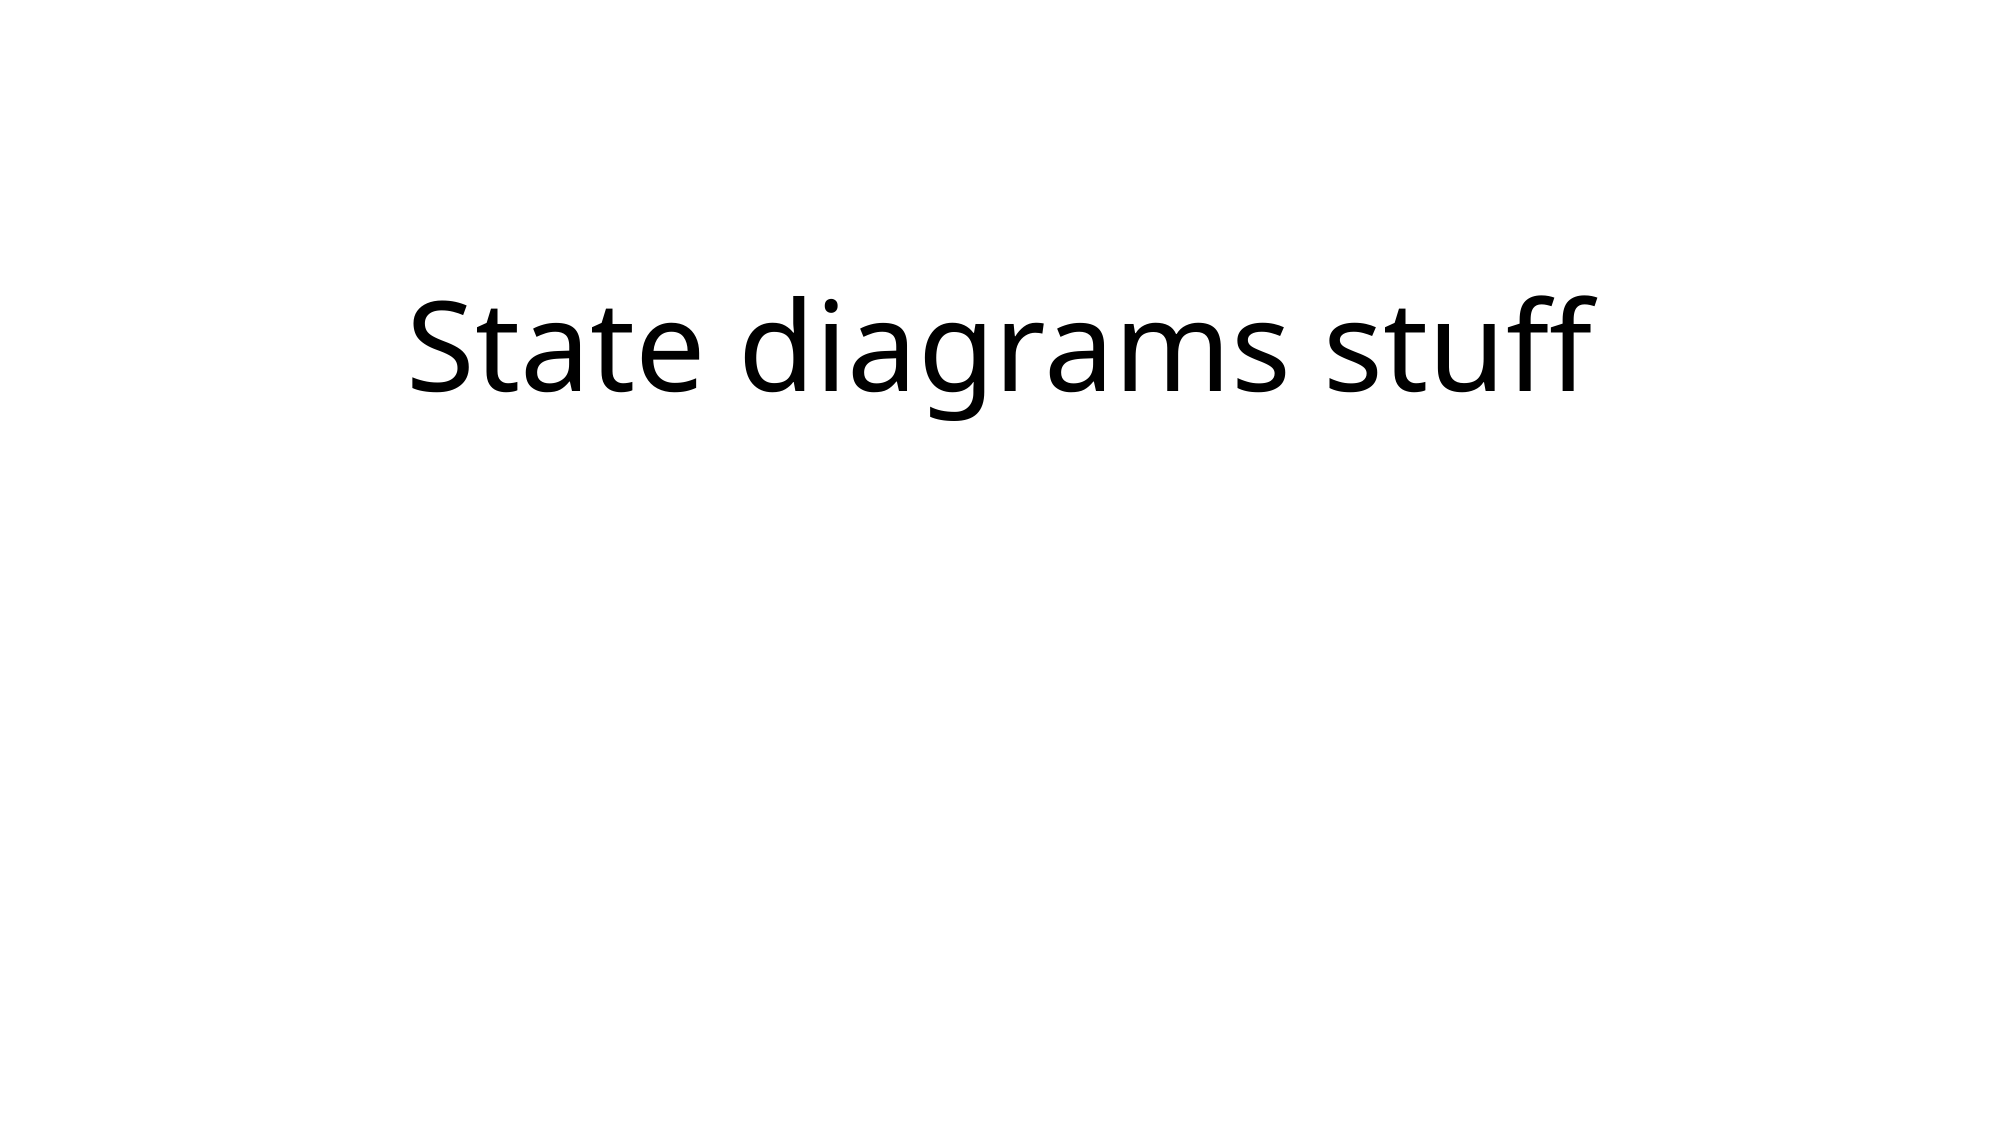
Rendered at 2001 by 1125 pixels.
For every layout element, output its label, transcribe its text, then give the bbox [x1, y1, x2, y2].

title State diagrams stuff [249, 184, 1750, 576]
